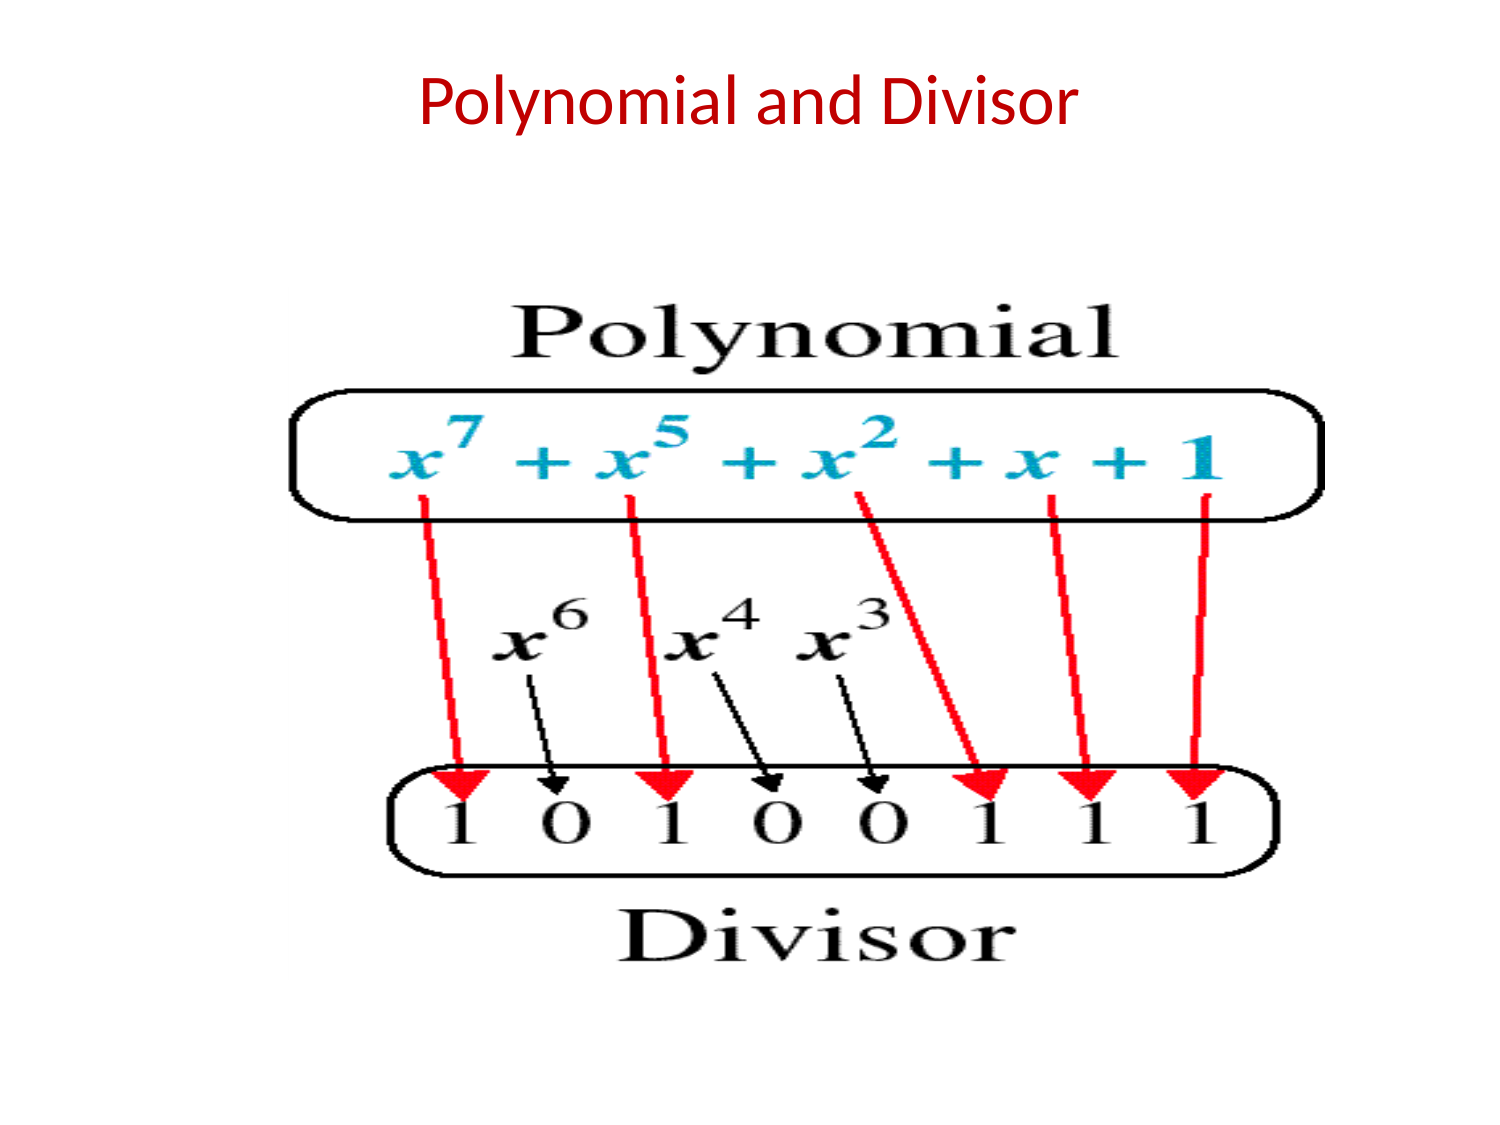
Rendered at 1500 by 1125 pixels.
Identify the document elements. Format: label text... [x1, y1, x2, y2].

title Polynomial and Divisor [75, 45, 1425, 233]
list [287, 287, 1326, 981]
